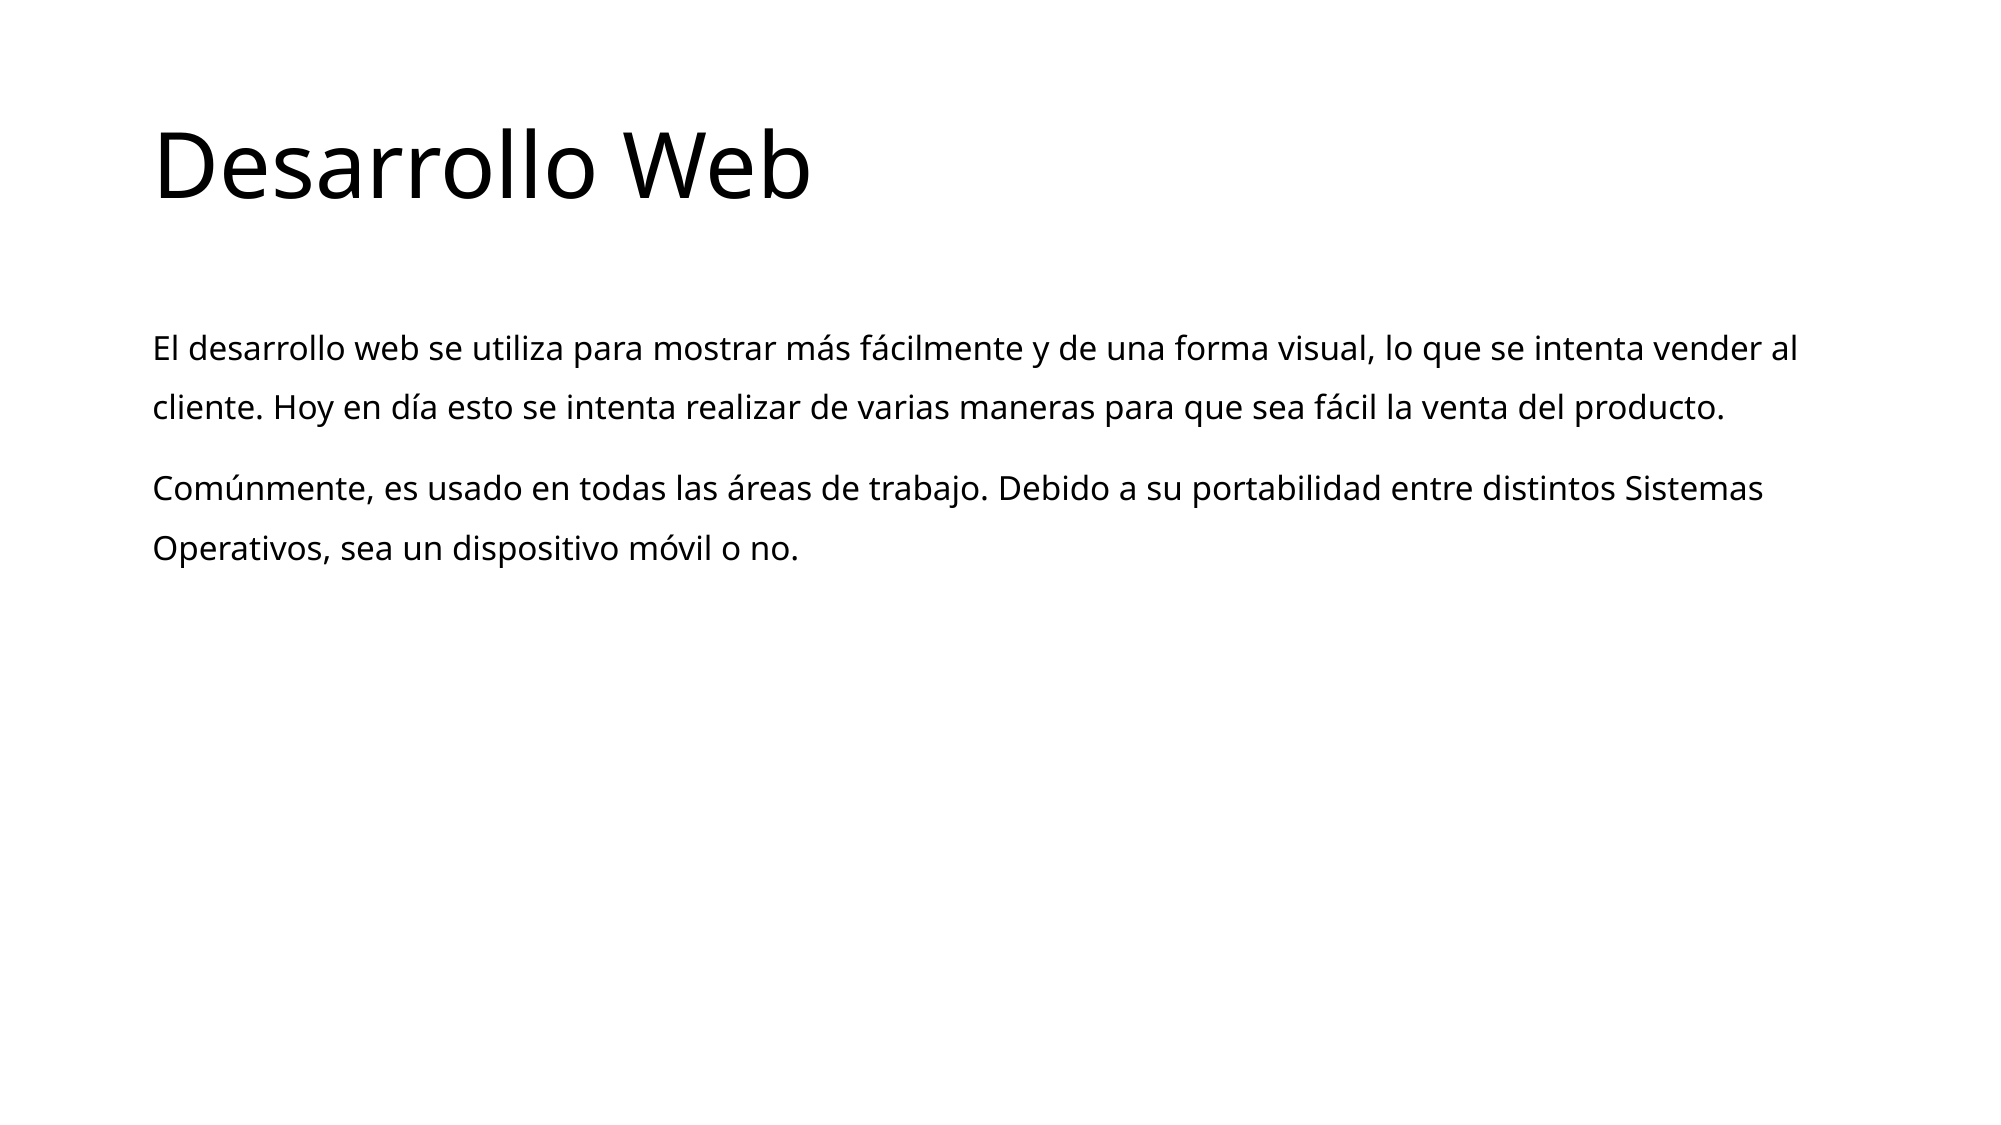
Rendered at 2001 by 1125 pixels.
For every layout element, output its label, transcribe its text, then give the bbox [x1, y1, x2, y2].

title Desarrollo Web [137, 59, 1863, 278]
list El desarrollo web se utiliza para mostrar más fácilmente y de una forma visual, lo que se intenta vender al cliente. Hoy en día esto se intenta realizar de varias maneras para que sea fácil la venta del producto. Comúnmente, es usado en todas las áreas de trabajo. Debido a su portabilidad entre distintos Sistemas Operativos, sea un dispositivo móvil o no. [137, 299, 1863, 1013]
